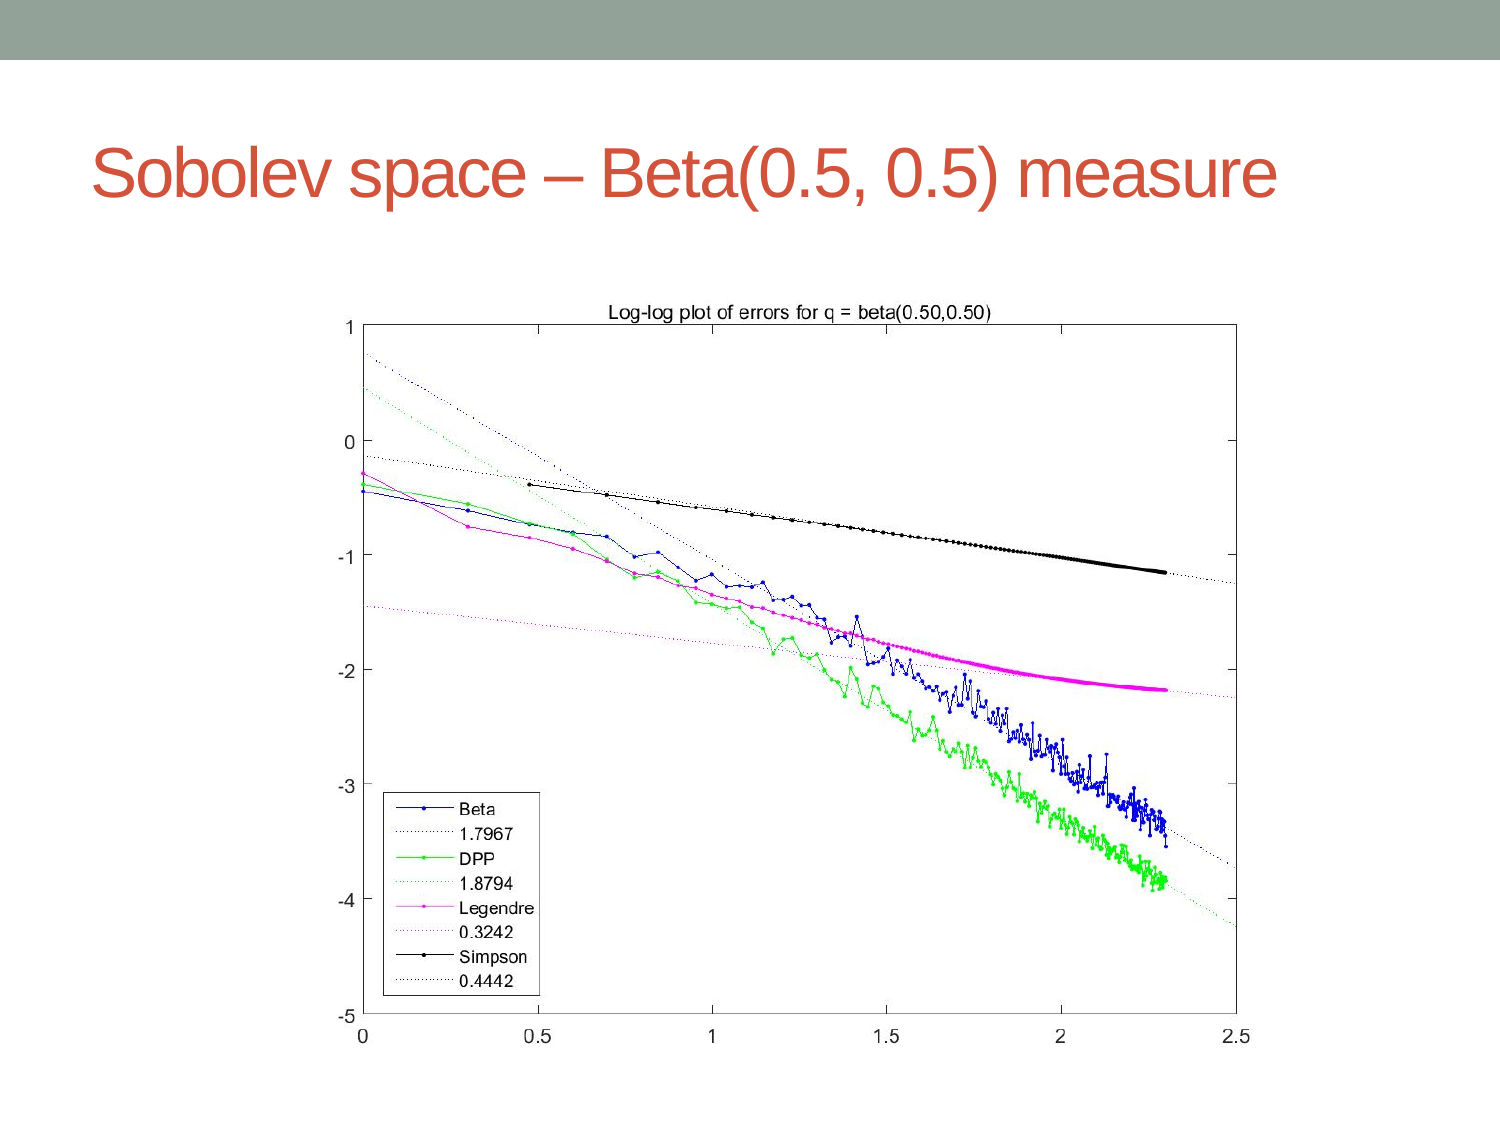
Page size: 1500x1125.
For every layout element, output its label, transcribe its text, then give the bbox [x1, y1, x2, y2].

title Sobolev space – Beta(0.5, 0.5) measure [75, 87, 1425, 250]
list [216, 262, 1342, 1107]
